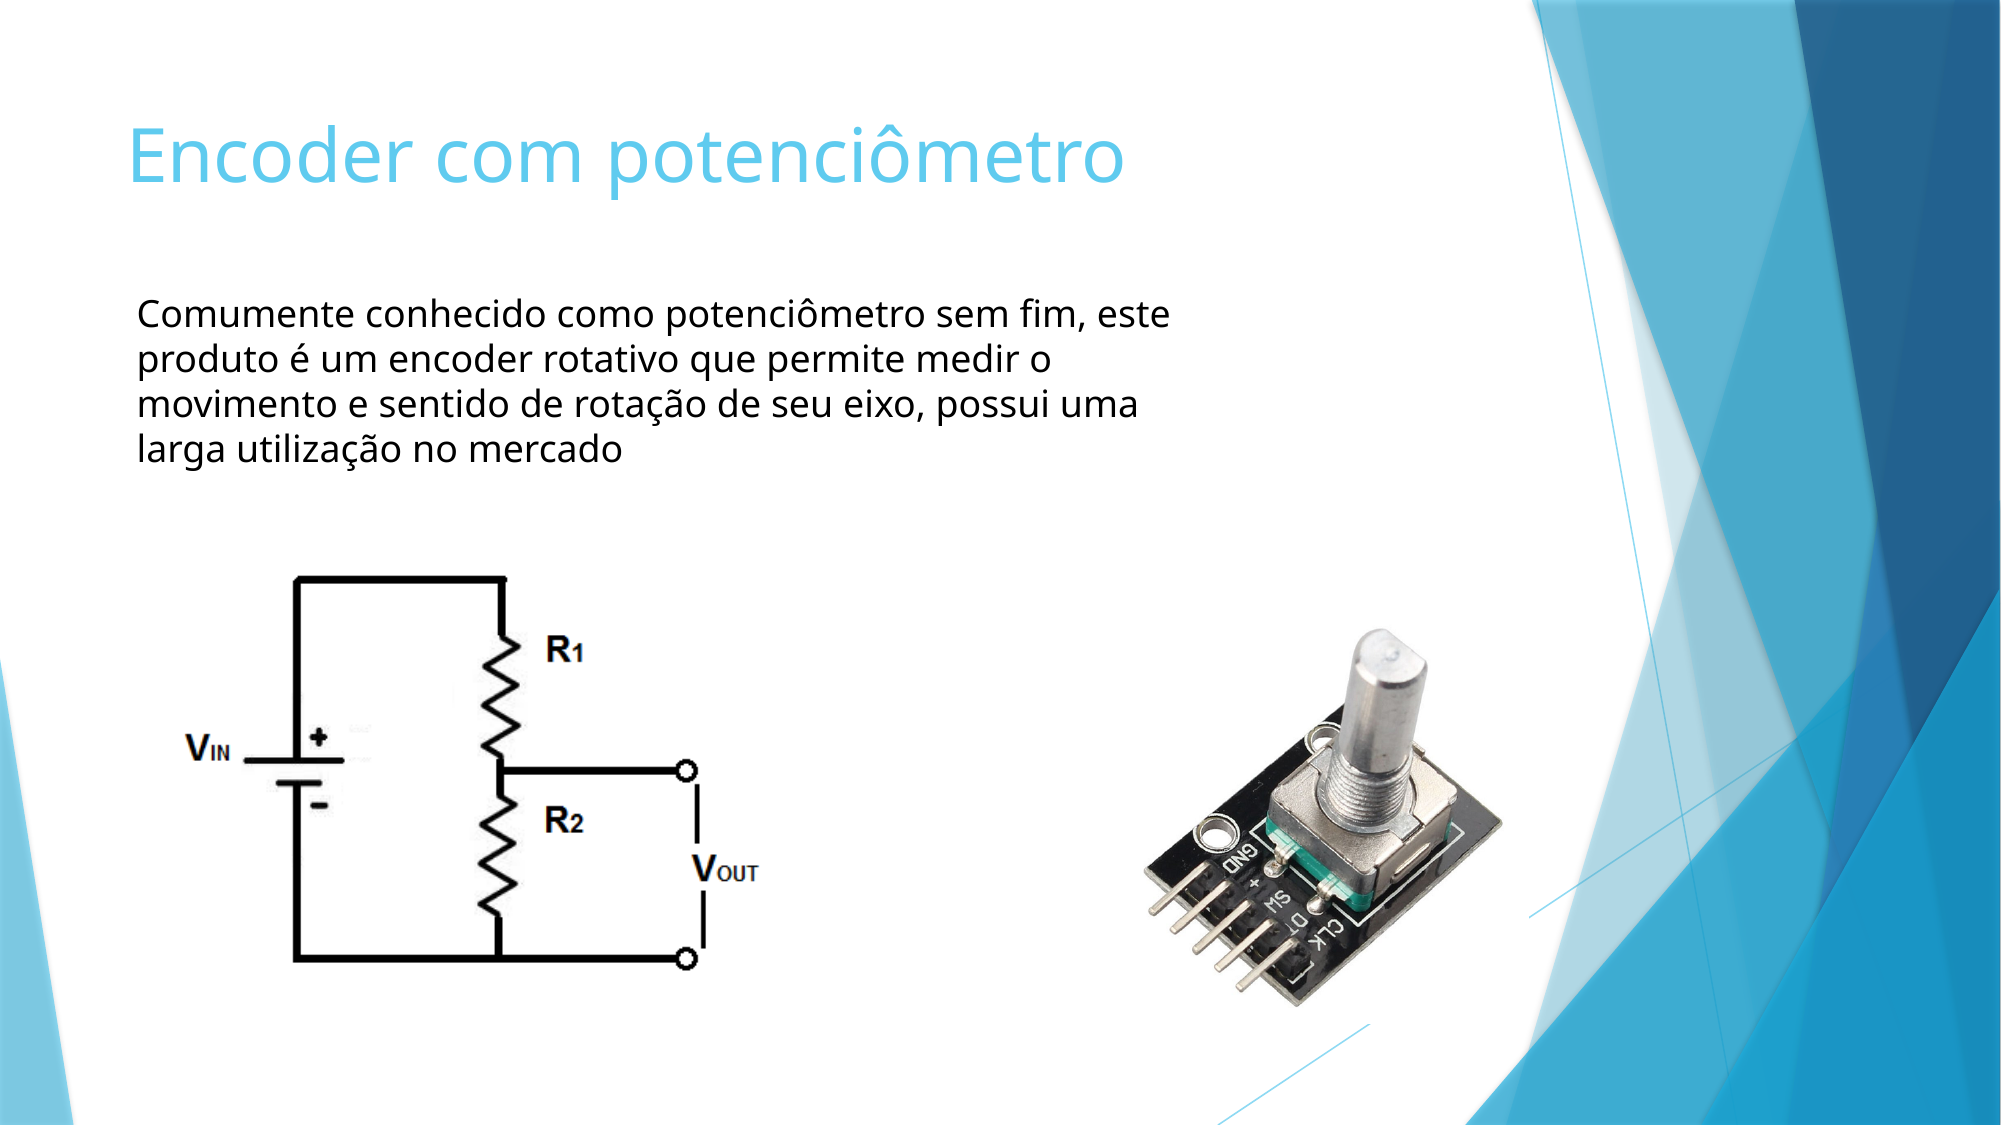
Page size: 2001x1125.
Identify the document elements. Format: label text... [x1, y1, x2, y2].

title Encoder com potenciômetro [111, 99, 1522, 317]
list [1119, 615, 1529, 1025]
text_box Comumente conhecido como potenciômetro sem fim, este produto é um encoder rotativo que permite medir o movimento e sentido de rotação de seu eixo, possui uma larga utilização no mercado [121, 281, 1237, 522]
picture [175, 561, 768, 978]
